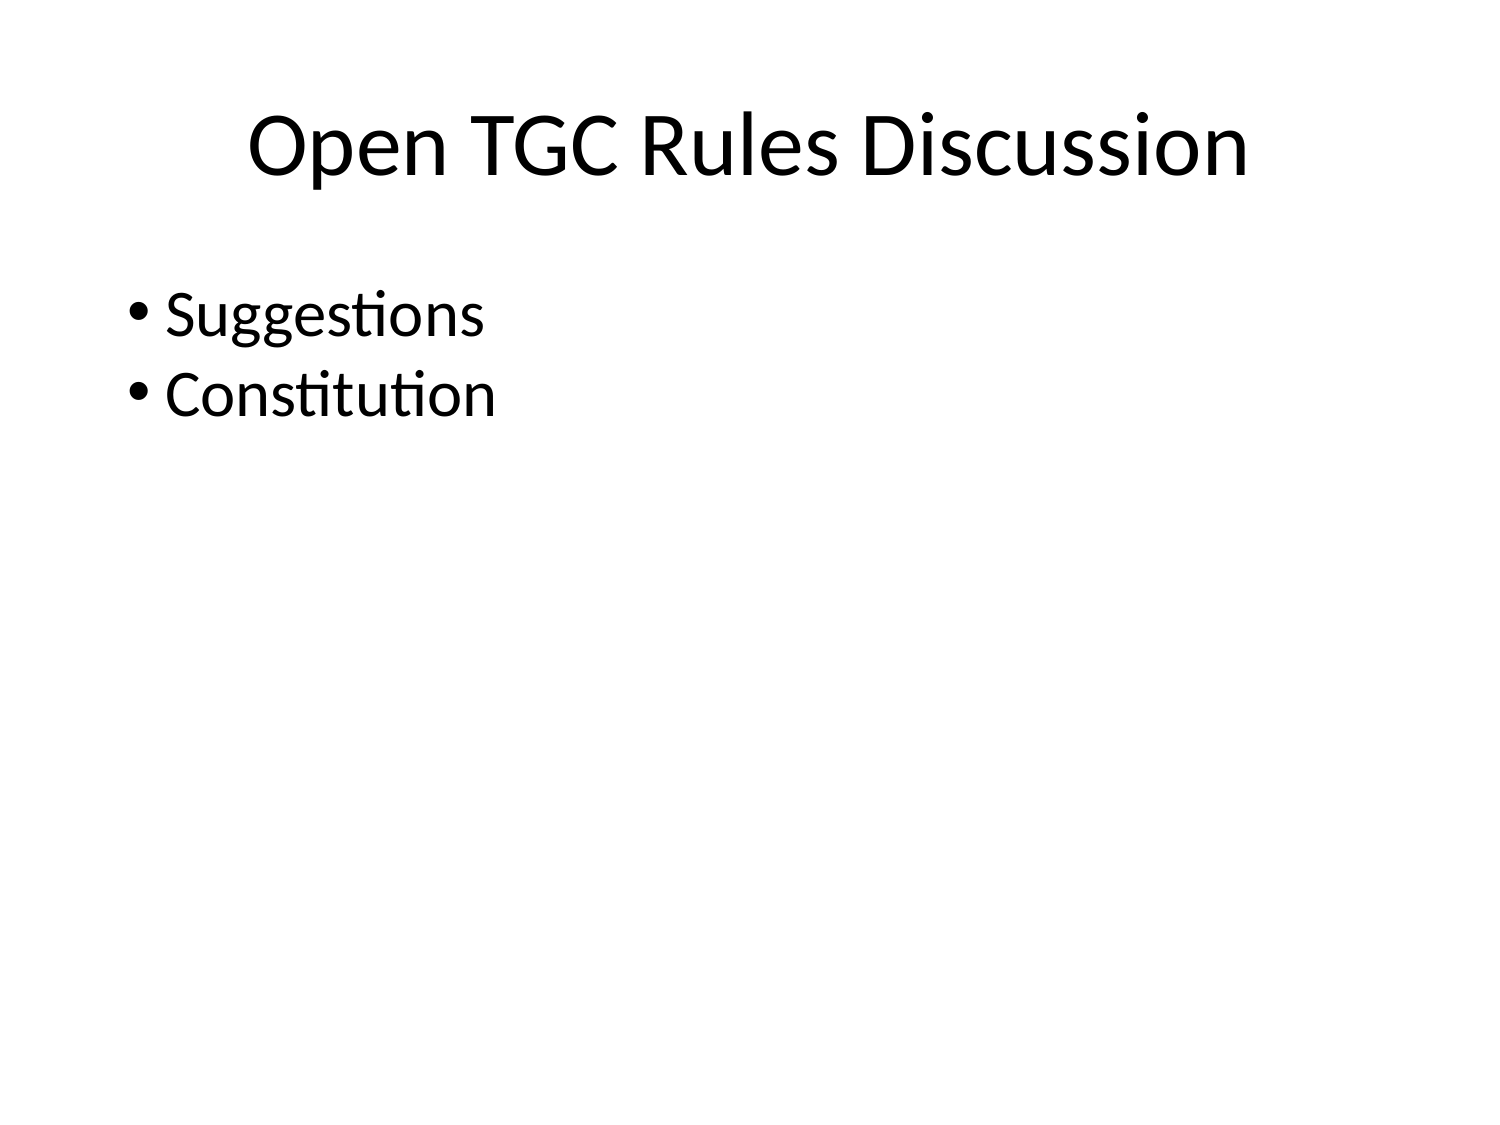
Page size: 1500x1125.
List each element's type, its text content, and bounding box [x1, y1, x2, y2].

title Open TGC Rules Discussion [75, 45, 1425, 233]
list Suggestions Constitution [75, 262, 1425, 1005]
